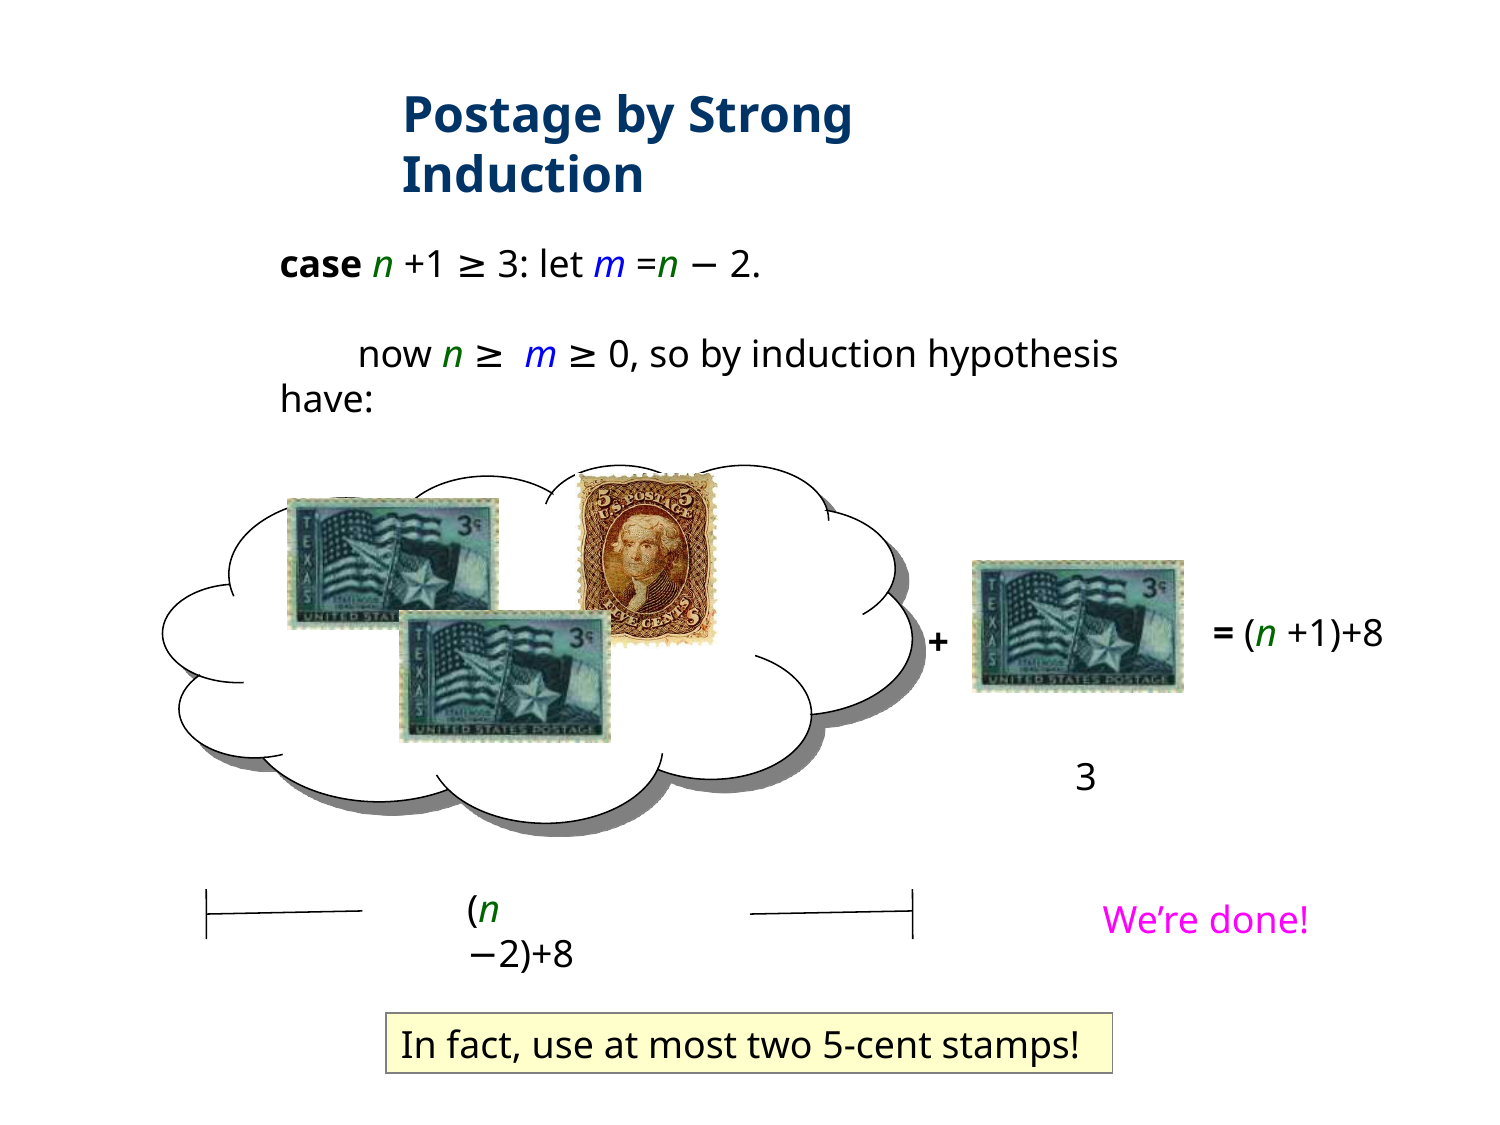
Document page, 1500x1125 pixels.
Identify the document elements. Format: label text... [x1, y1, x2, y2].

text_box = (n +1)+8 [1197, 601, 1402, 661]
text_box (n −2)+8 [452, 877, 625, 983]
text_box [749, 910, 907, 915]
text_box [162, 465, 907, 824]
text_box In fact, use at most two 5-cent stamps! [385, 1013, 1113, 1074]
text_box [287, 473, 720, 743]
text_box We’re done! [1087, 888, 1325, 949]
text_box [912, 560, 1184, 806]
text_box case n +1 ≥ 3: let m =n − 2. now n ≥ m ≥ 0, so by induction hypothesis have: [264, 232, 1213, 428]
text_box Postage by Strong Induction [387, 74, 1109, 210]
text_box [210, 910, 363, 915]
